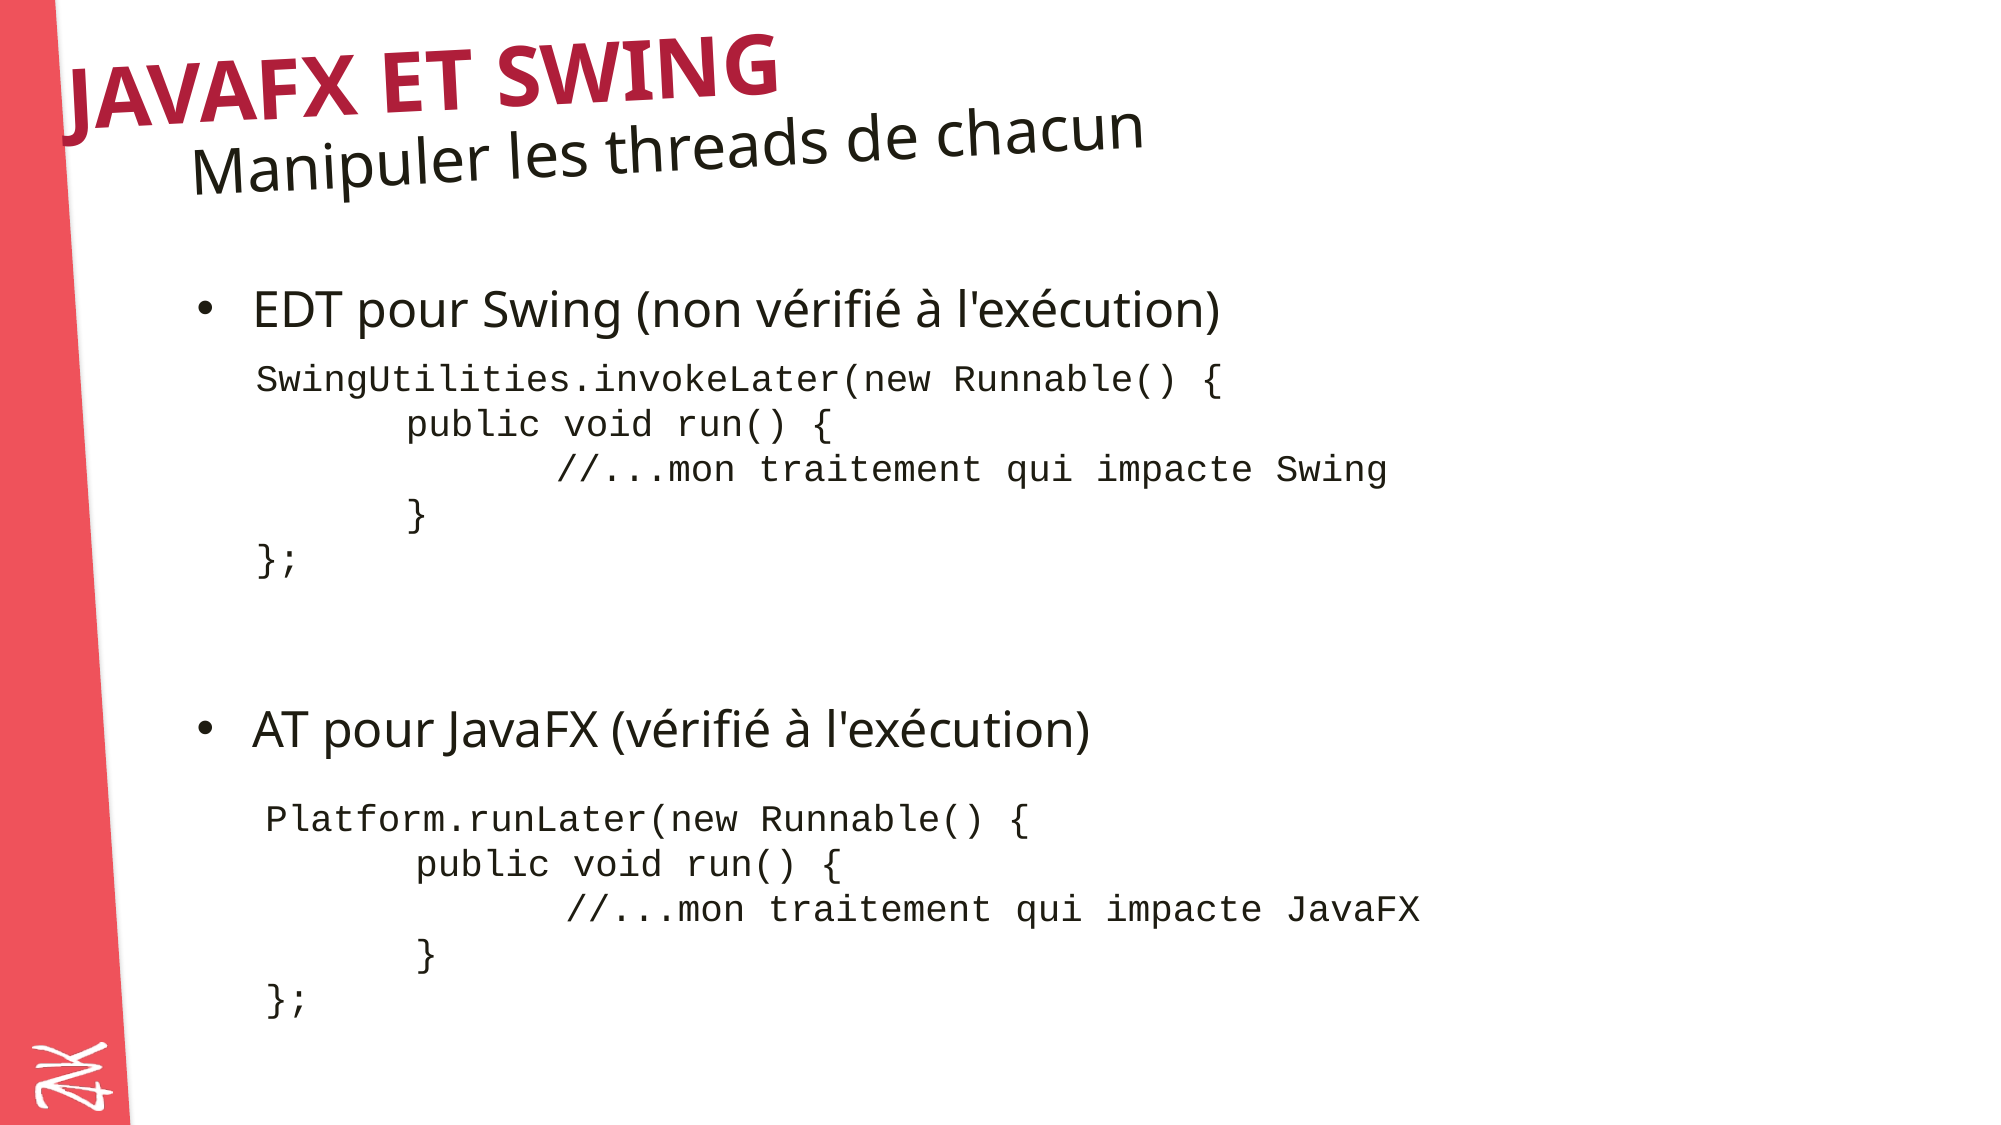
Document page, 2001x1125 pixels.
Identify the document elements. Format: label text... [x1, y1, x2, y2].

text_box SwingUtilities.invokeLater(new Runnable() { public void run() { //...mon traitement qui impacte Swing } }; [241, 346, 1547, 587]
title JavaFX et Swing [50, 0, 1369, 160]
text_box Platform.runLater(new Runnable() { public void run() { //...mon traitement qui impacte JavaFX } }; [250, 786, 1646, 1027]
list Manipuler les threads de chacun [173, 69, 1272, 237]
picture [32, 1042, 113, 1112]
list EDT pour Swing (non vérifié à l'exécution) AT pour JavaFX (vérifié à l'exécution) [181, 270, 2000, 953]
